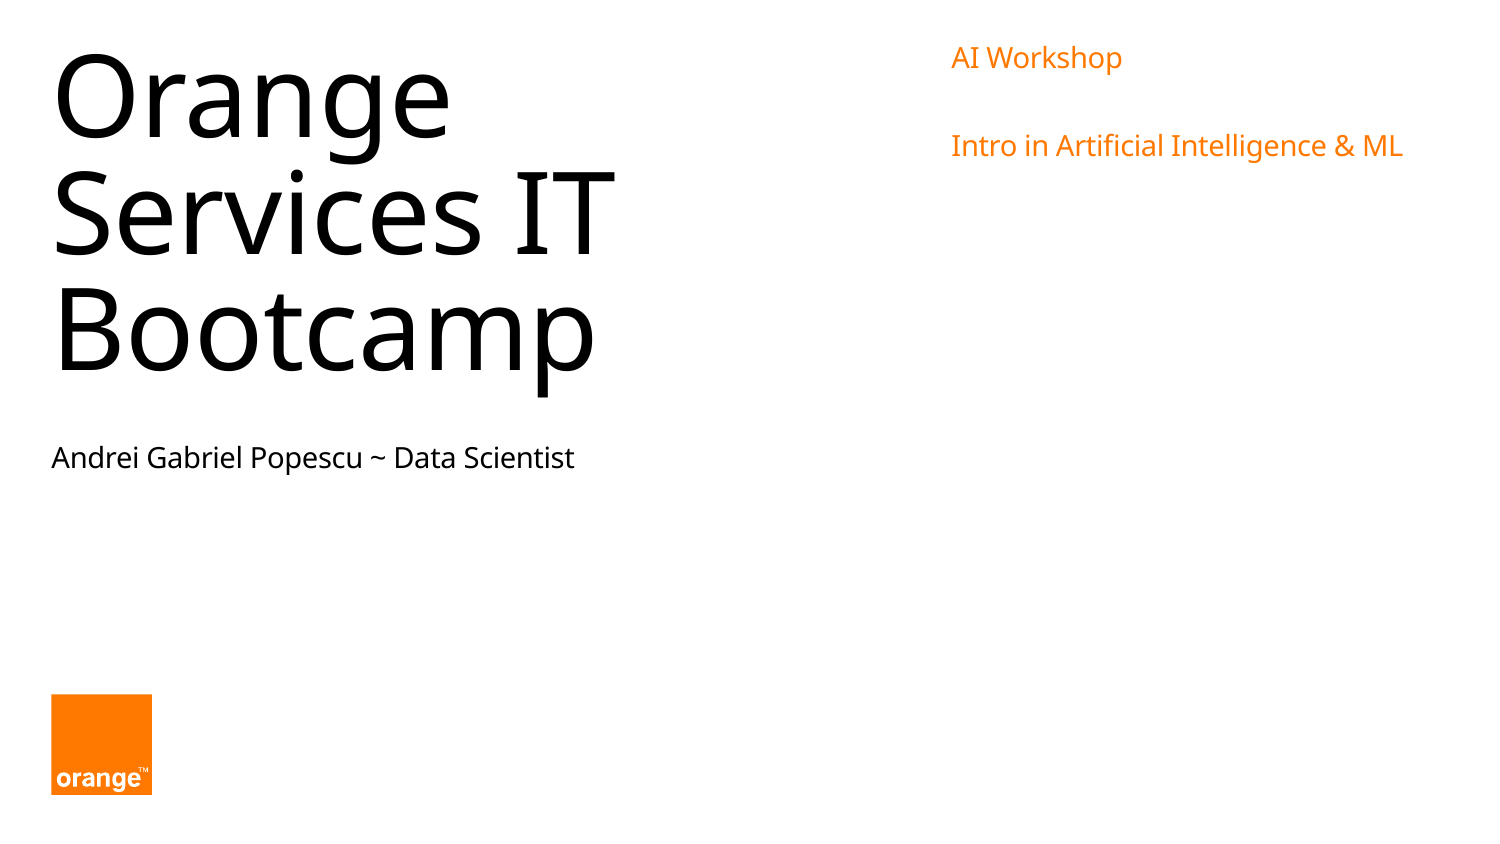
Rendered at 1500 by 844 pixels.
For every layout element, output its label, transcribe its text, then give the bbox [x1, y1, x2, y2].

title Orange Services IT Bootcamp [51, 43, 844, 422]
list AI Workshop Intro in Artificial Intelligence & ML [951, 43, 1449, 603]
subtitle Andrei Gabriel Popescu ~ Data Scientist [51, 443, 844, 603]
